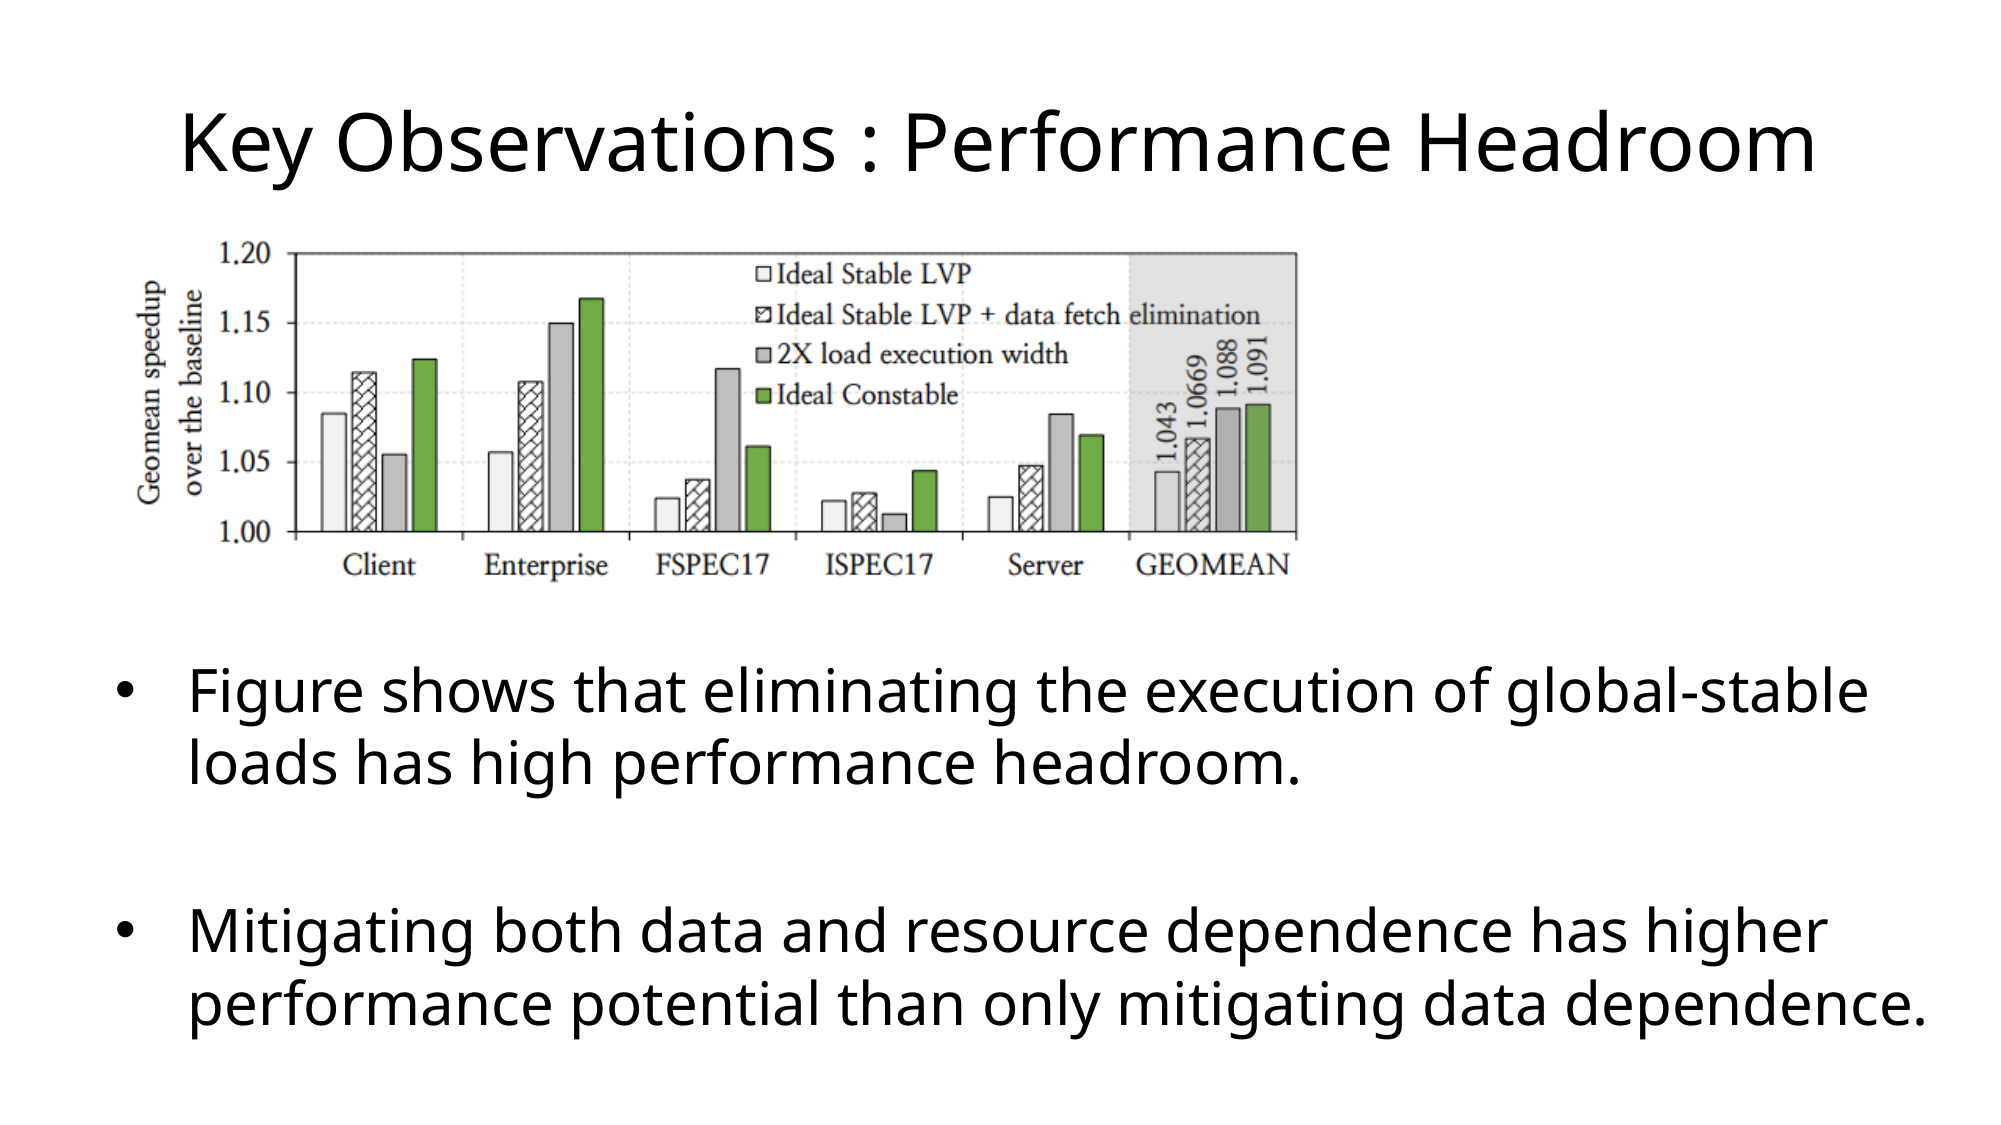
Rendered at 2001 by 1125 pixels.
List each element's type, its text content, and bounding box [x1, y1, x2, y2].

picture [129, 231, 1308, 587]
title Key Observations : Performance Headroom [99, 45, 1900, 233]
text_box Figure shows that eliminating the execution of global-stable loads has high performance headroom. Mitigating both data and resource dependence has higher performance potential than only mitigating data dependence. [99, 645, 1957, 1059]
